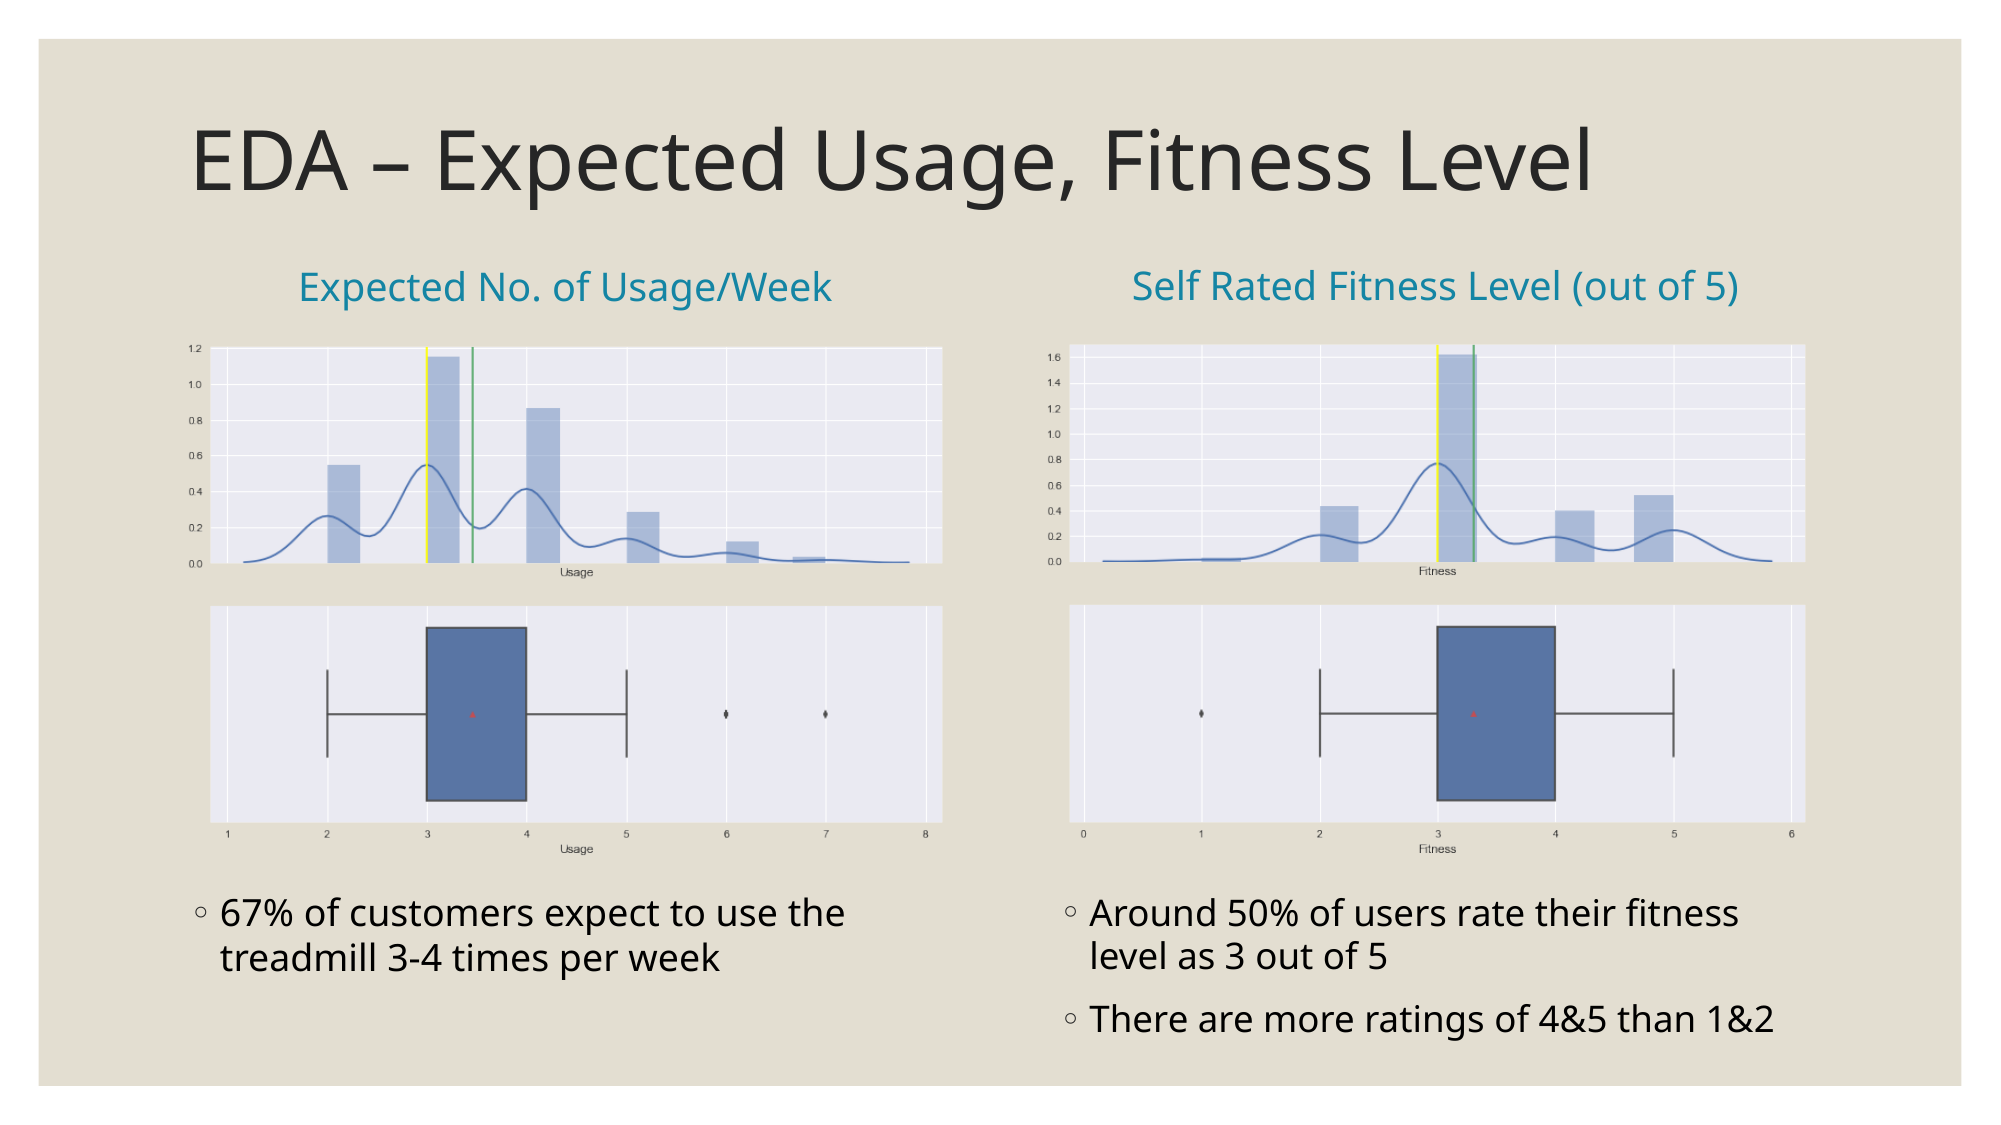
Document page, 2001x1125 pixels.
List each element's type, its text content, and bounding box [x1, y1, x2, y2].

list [1039, 337, 1813, 863]
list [180, 337, 950, 863]
list Self Rated Fitness Level (out of 5) [1045, 232, 1826, 338]
list Expected No. of Usage/Week [175, 233, 956, 339]
text_box 67% of customers expect to use the treadmill 3-4 times per week [174, 881, 955, 1049]
title EDA – Expected Usage, Fitness Level [174, 50, 1825, 276]
text_box Around 50% of users rate their fitness level as 3 out of 5 There are more ratings of 4&5 than 1&2 [1045, 881, 1825, 1049]
